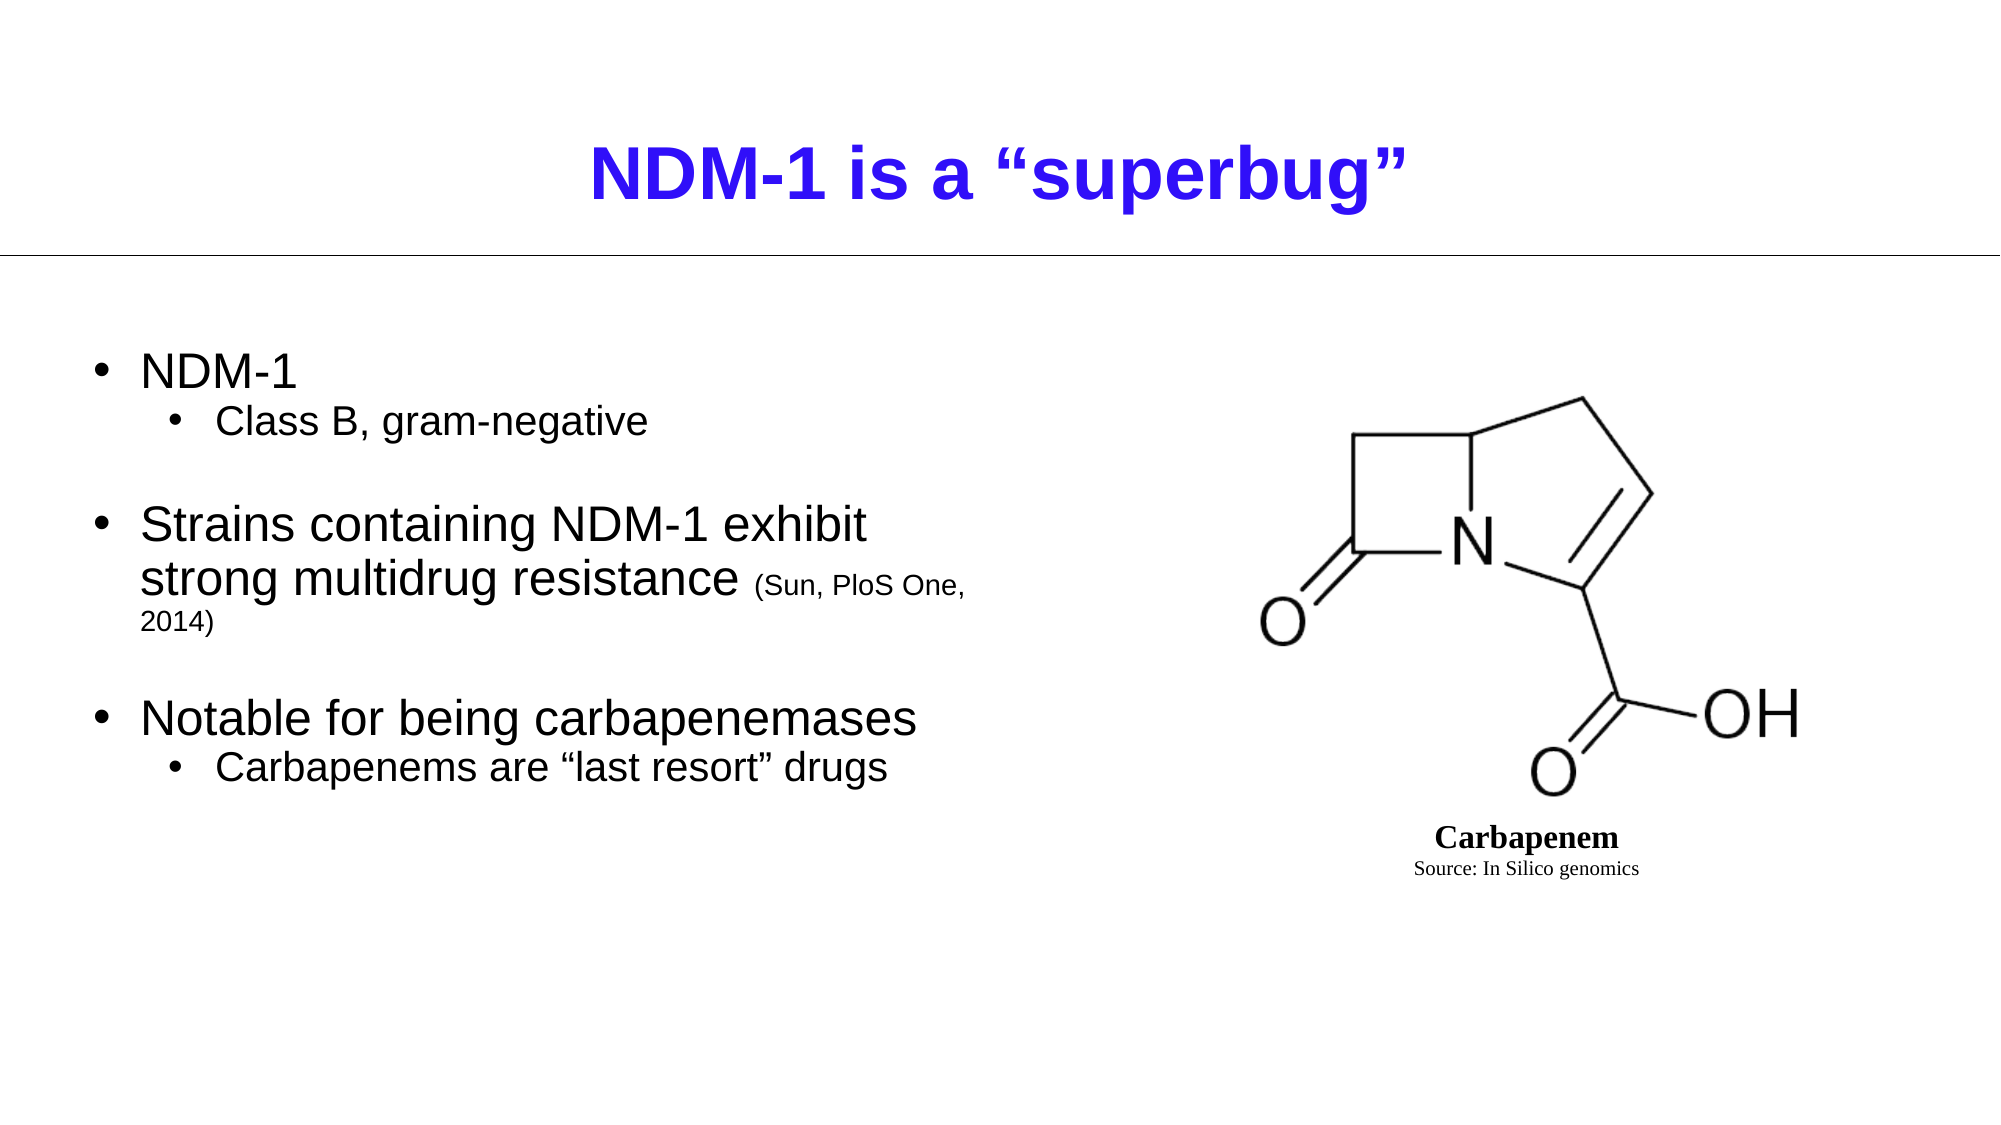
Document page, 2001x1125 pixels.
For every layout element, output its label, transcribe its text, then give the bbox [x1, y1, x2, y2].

subtitle NDM-1 Class B, gram-negative Strains containing NDM-1 exhibit strong multidrug resistance (Sun, PloS One, 2014) Notable for being carbapenemases Carbapenems are “last resort” drugs [78, 337, 1020, 947]
title NDM-1 is a “superbug” [78, 51, 1922, 223]
text_box Carbapenem Source: In Silico genomics [1144, 807, 1910, 888]
picture [1248, 385, 1805, 808]
